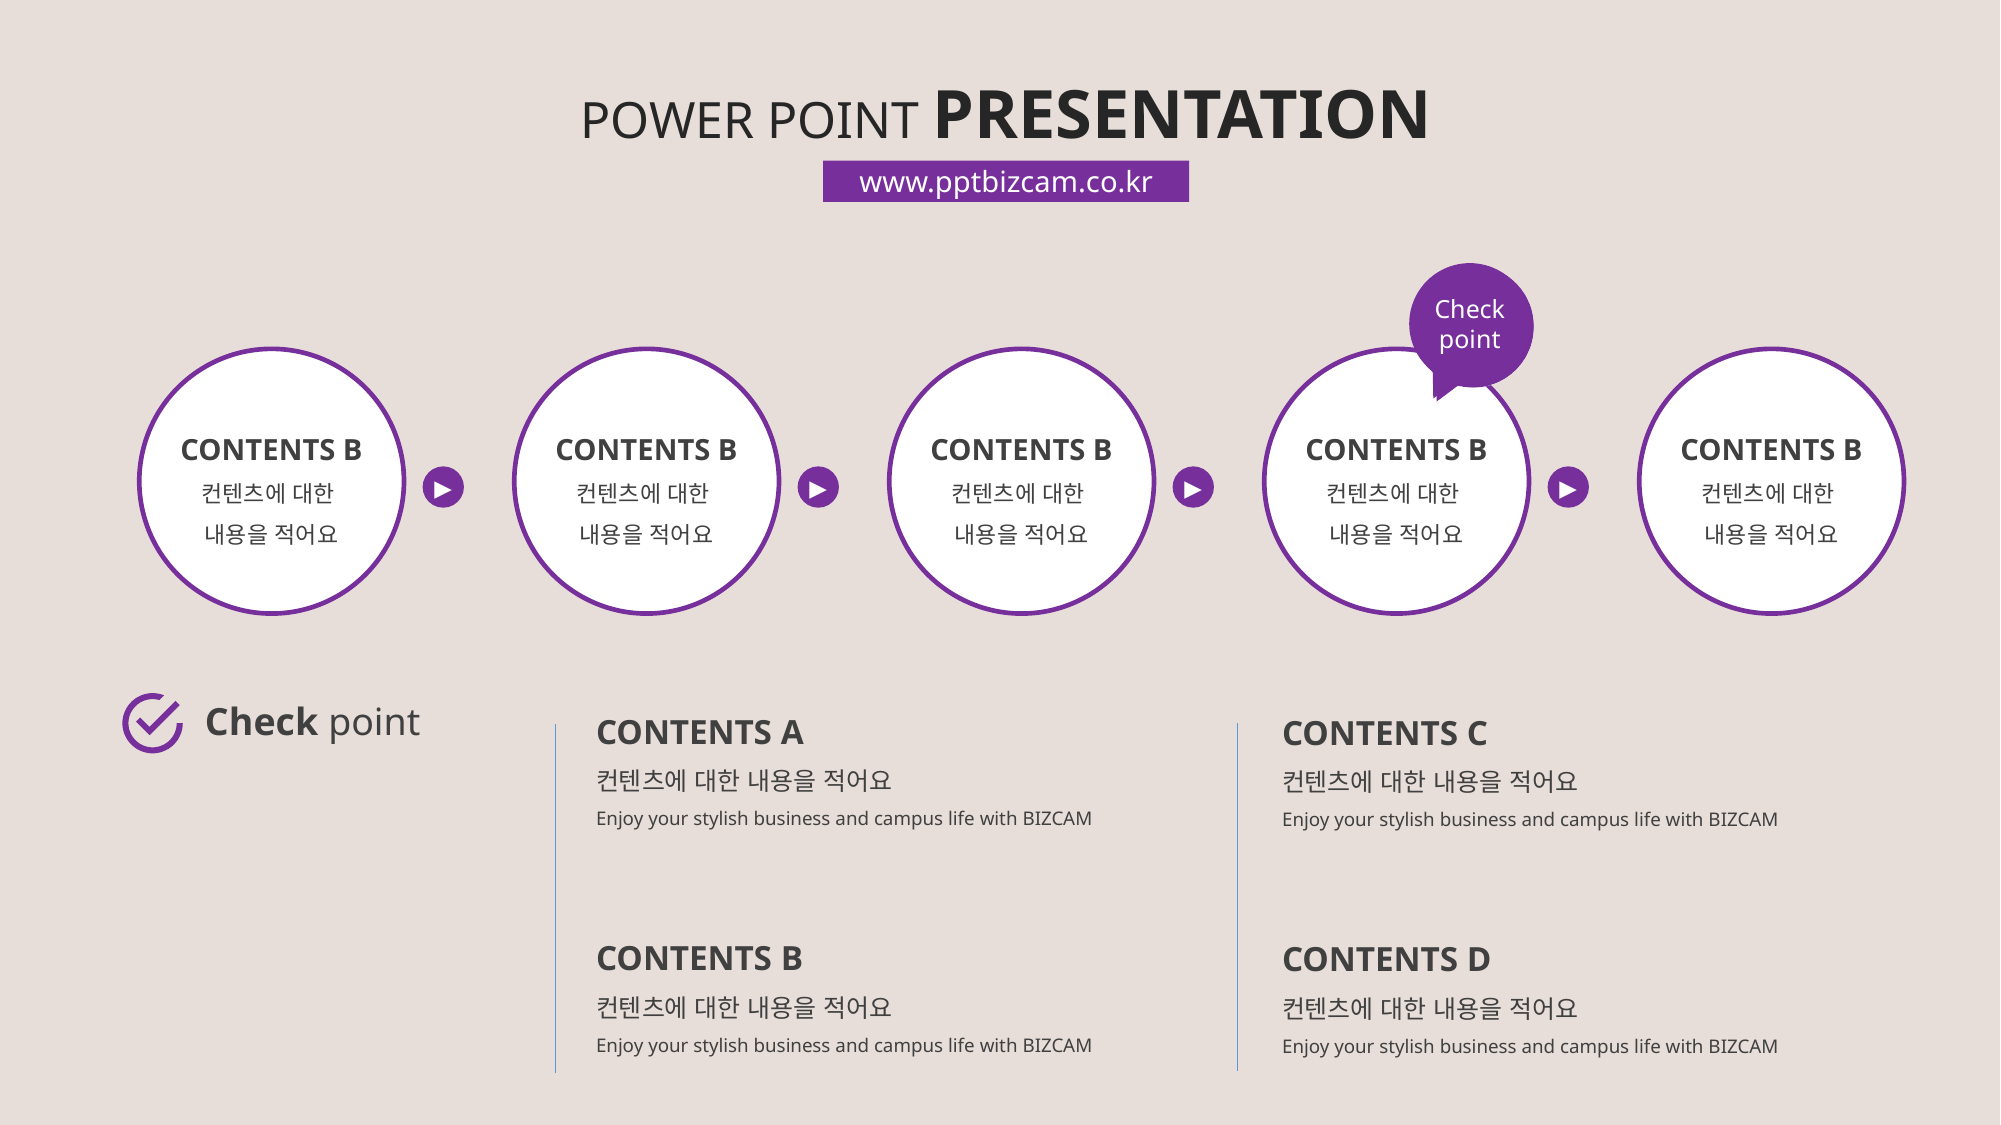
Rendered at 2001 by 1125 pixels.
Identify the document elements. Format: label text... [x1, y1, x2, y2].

text_box ▶ [1171, 465, 1215, 509]
text_box Check point [1409, 263, 1530, 398]
text_box CONTENTS B 컨텐츠에 대한 내용을 적어요 [1263, 347, 1531, 615]
text_box CONTENTS A 컨텐츠에 대한 내용을 적어요 Enjoy your stylish business and campus life with BIZCAM [581, 683, 1220, 837]
text_box [122, 693, 183, 754]
text_box CONTENTS D 컨텐츠에 대한 내용을 적어요 Enjoy your stylish business and campus life with BIZCAM [1267, 910, 1906, 1065]
text_box CONTENTS B 컨텐츠에 대한 내용을 적어요 [138, 347, 406, 615]
text_box CONTENTS B 컨텐츠에 대한 내용을 적어요 Enjoy your stylish business and campus life with BIZCAM [581, 909, 1220, 1064]
text_box ▶ [796, 465, 840, 509]
text_box CONTENTS B 컨텐츠에 대한 내용을 적어요 [888, 347, 1156, 615]
text_box CONTENTS B 컨텐츠에 대한 내용을 적어요 [513, 347, 781, 615]
text_box ▶ [421, 465, 465, 509]
text_box CONTENTS B 컨텐츠에 대한 내용을 적어요 [1638, 347, 1906, 615]
text_box Check point [190, 690, 519, 750]
text_box www.pptbizcam.co.kr [822, 160, 1190, 203]
text_box CONTENTS C 컨텐츠에 대한 내용을 적어요 Enjoy your stylish business and campus life with BIZCAM [1267, 684, 1906, 838]
text_box ▶ [1546, 465, 1590, 509]
text_box POWER POINT PRESENTATION [557, 24, 1455, 160]
